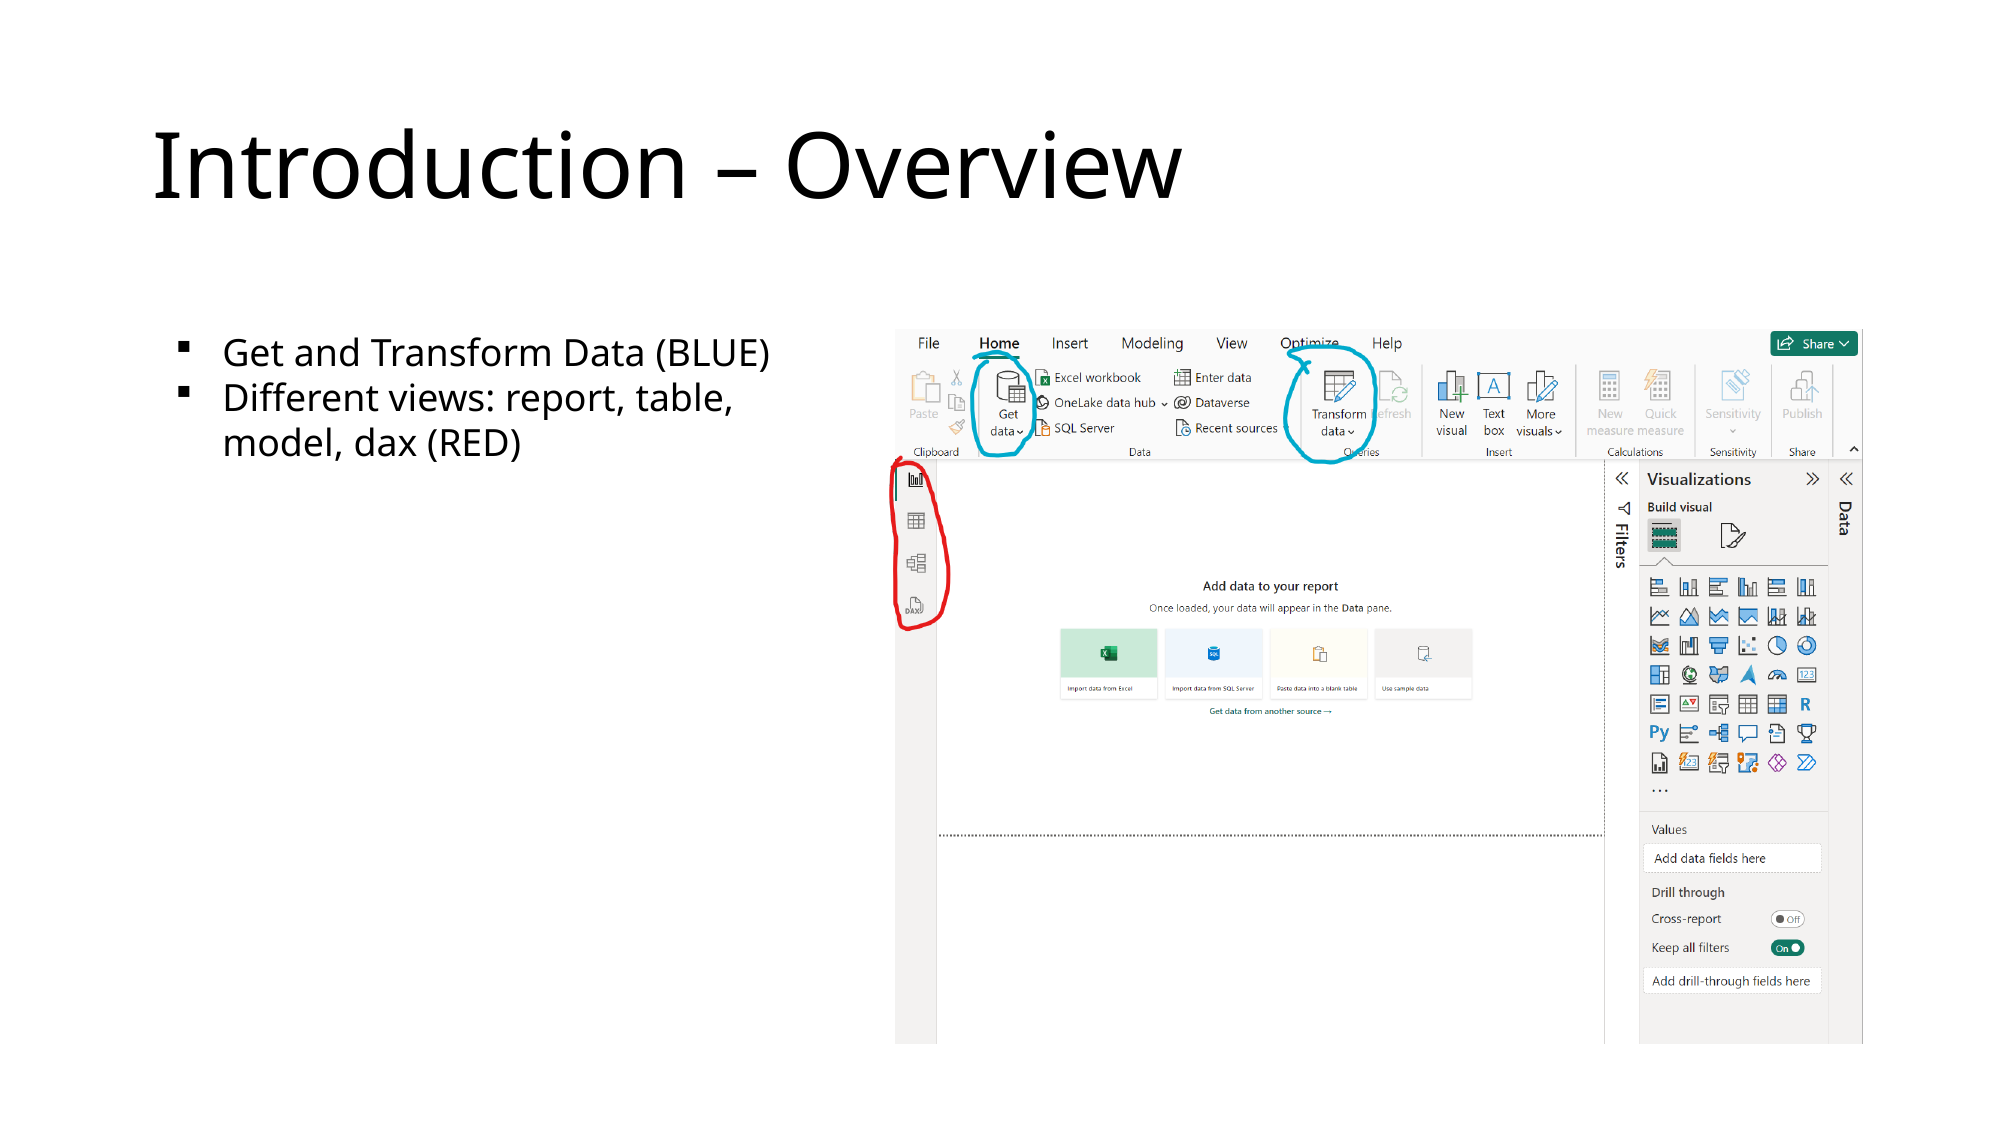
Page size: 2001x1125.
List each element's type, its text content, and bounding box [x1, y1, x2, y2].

title Introduction – Overview [137, 59, 1863, 278]
text_box Get and Transform Data (BLUE) Different views: report, table, model, dax (RED) [160, 321, 837, 517]
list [887, 328, 1863, 1044]
